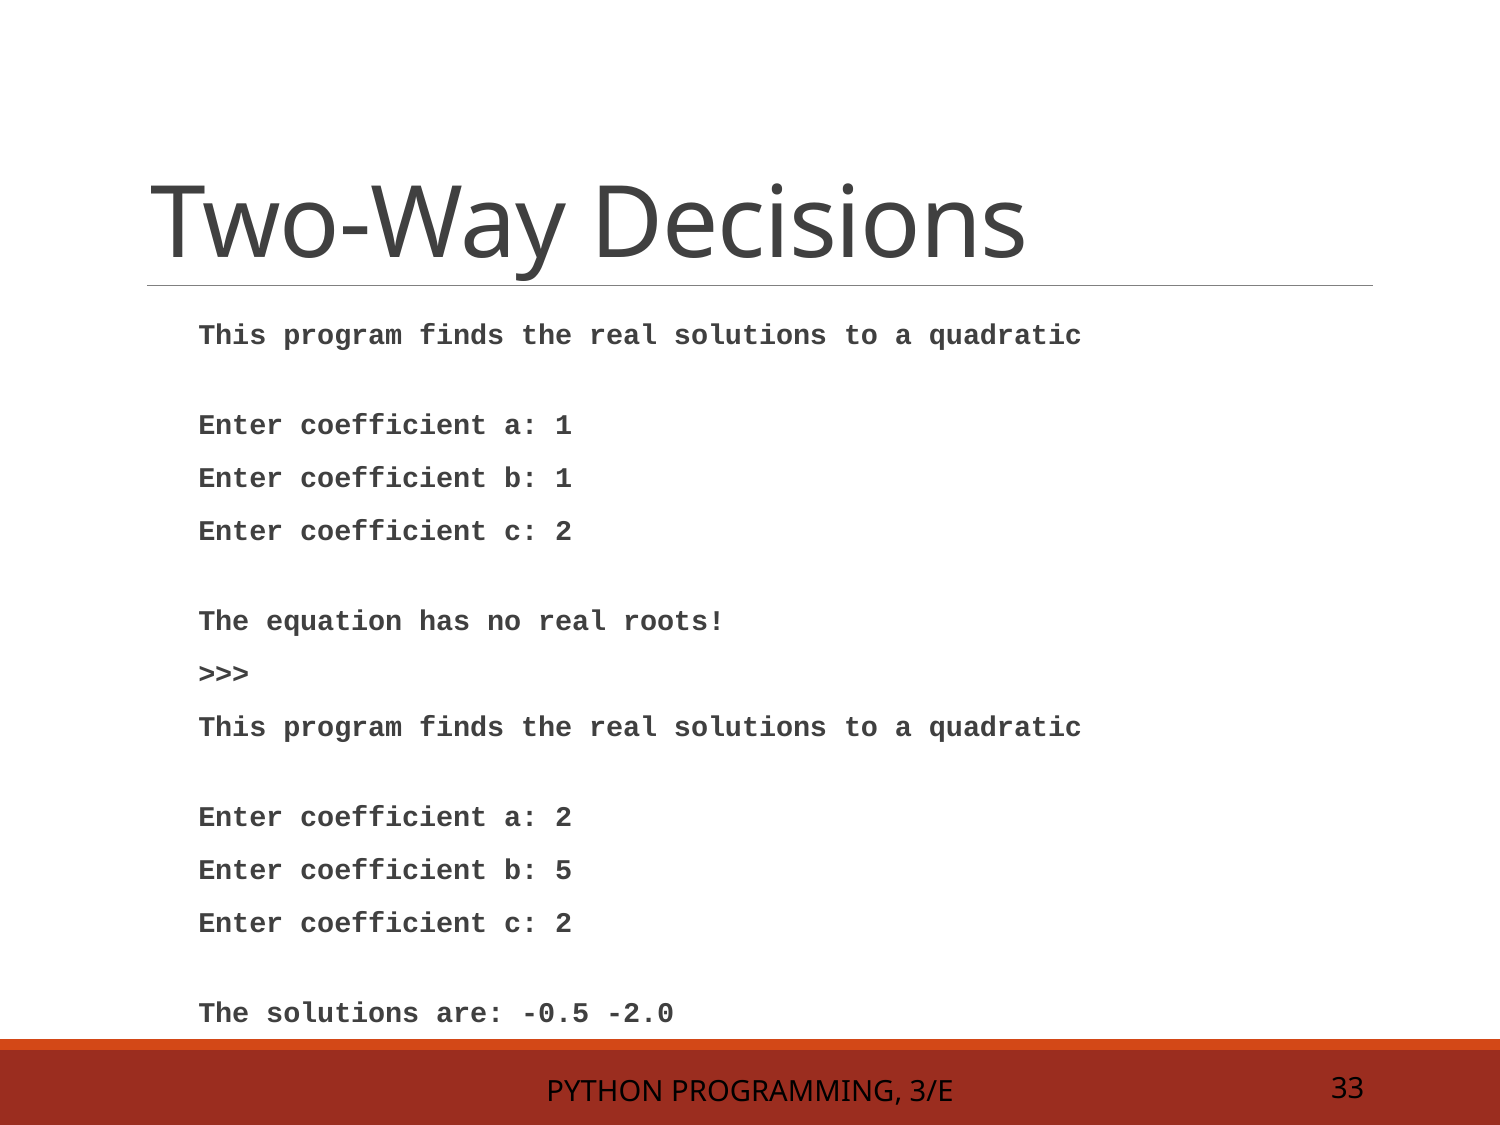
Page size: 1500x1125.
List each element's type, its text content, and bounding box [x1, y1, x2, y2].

list This program finds the real solutions to a quadratic Enter coefficient a: 1 Enter coefficient b: 1 Enter coefficient c: 2 The equation has no real roots! >>> This program finds the real solutions to a quadratic Enter coefficient a: 2 Enter coefficient b: 5 Enter coefficient c: 2 The solutions are: -0.5 -2.0 [198, 312, 1463, 1038]
title Two-Way Decisions [135, 47, 1373, 285]
slide_number 33 [1218, 1059, 1380, 1120]
footer Python Programming, 3/e [453, 1059, 1047, 1120]
